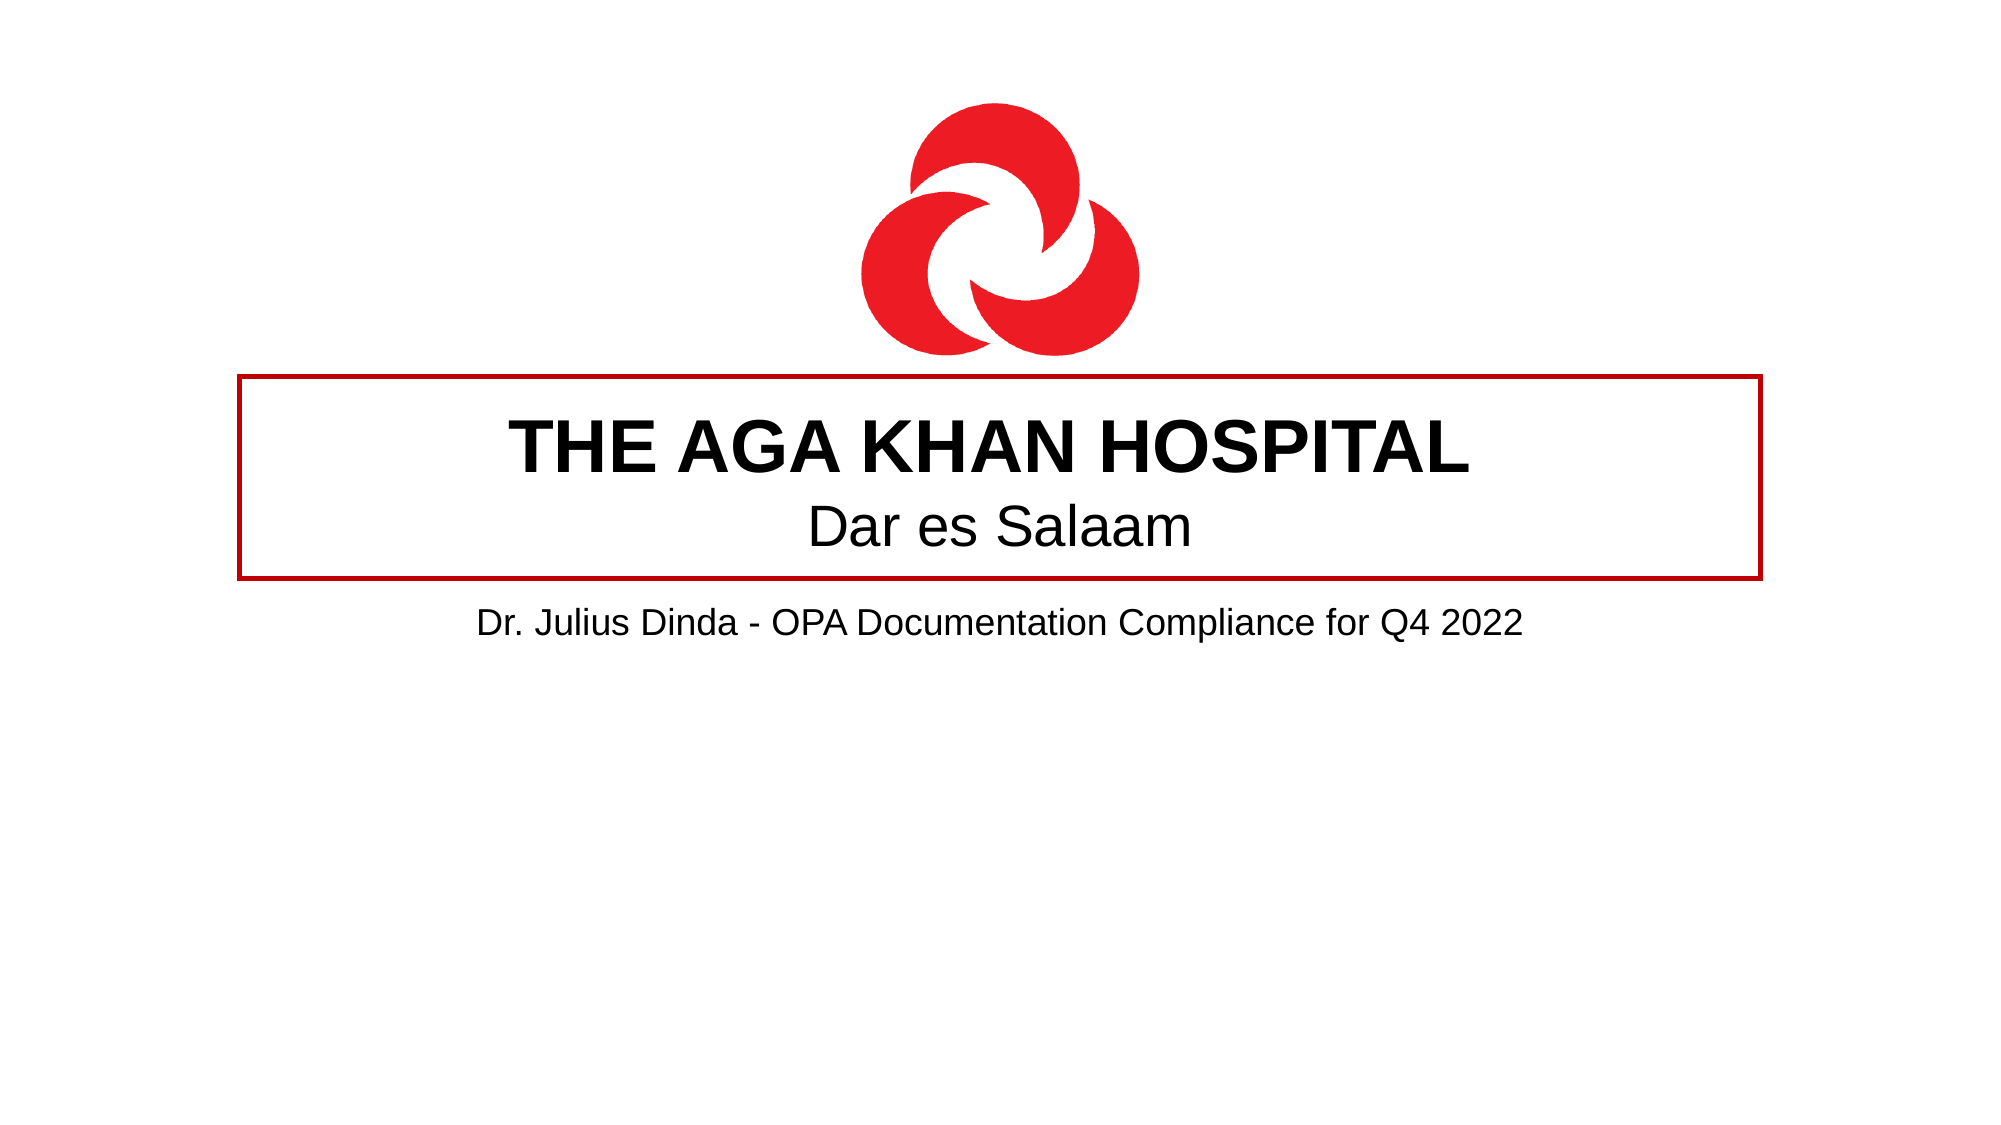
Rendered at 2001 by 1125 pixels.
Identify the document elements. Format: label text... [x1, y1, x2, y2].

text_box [239, 80, 1761, 579]
subtitle Dr. Julius Dinda - OPA Documentation Compliance for Q4 2022 [249, 590, 1750, 863]
